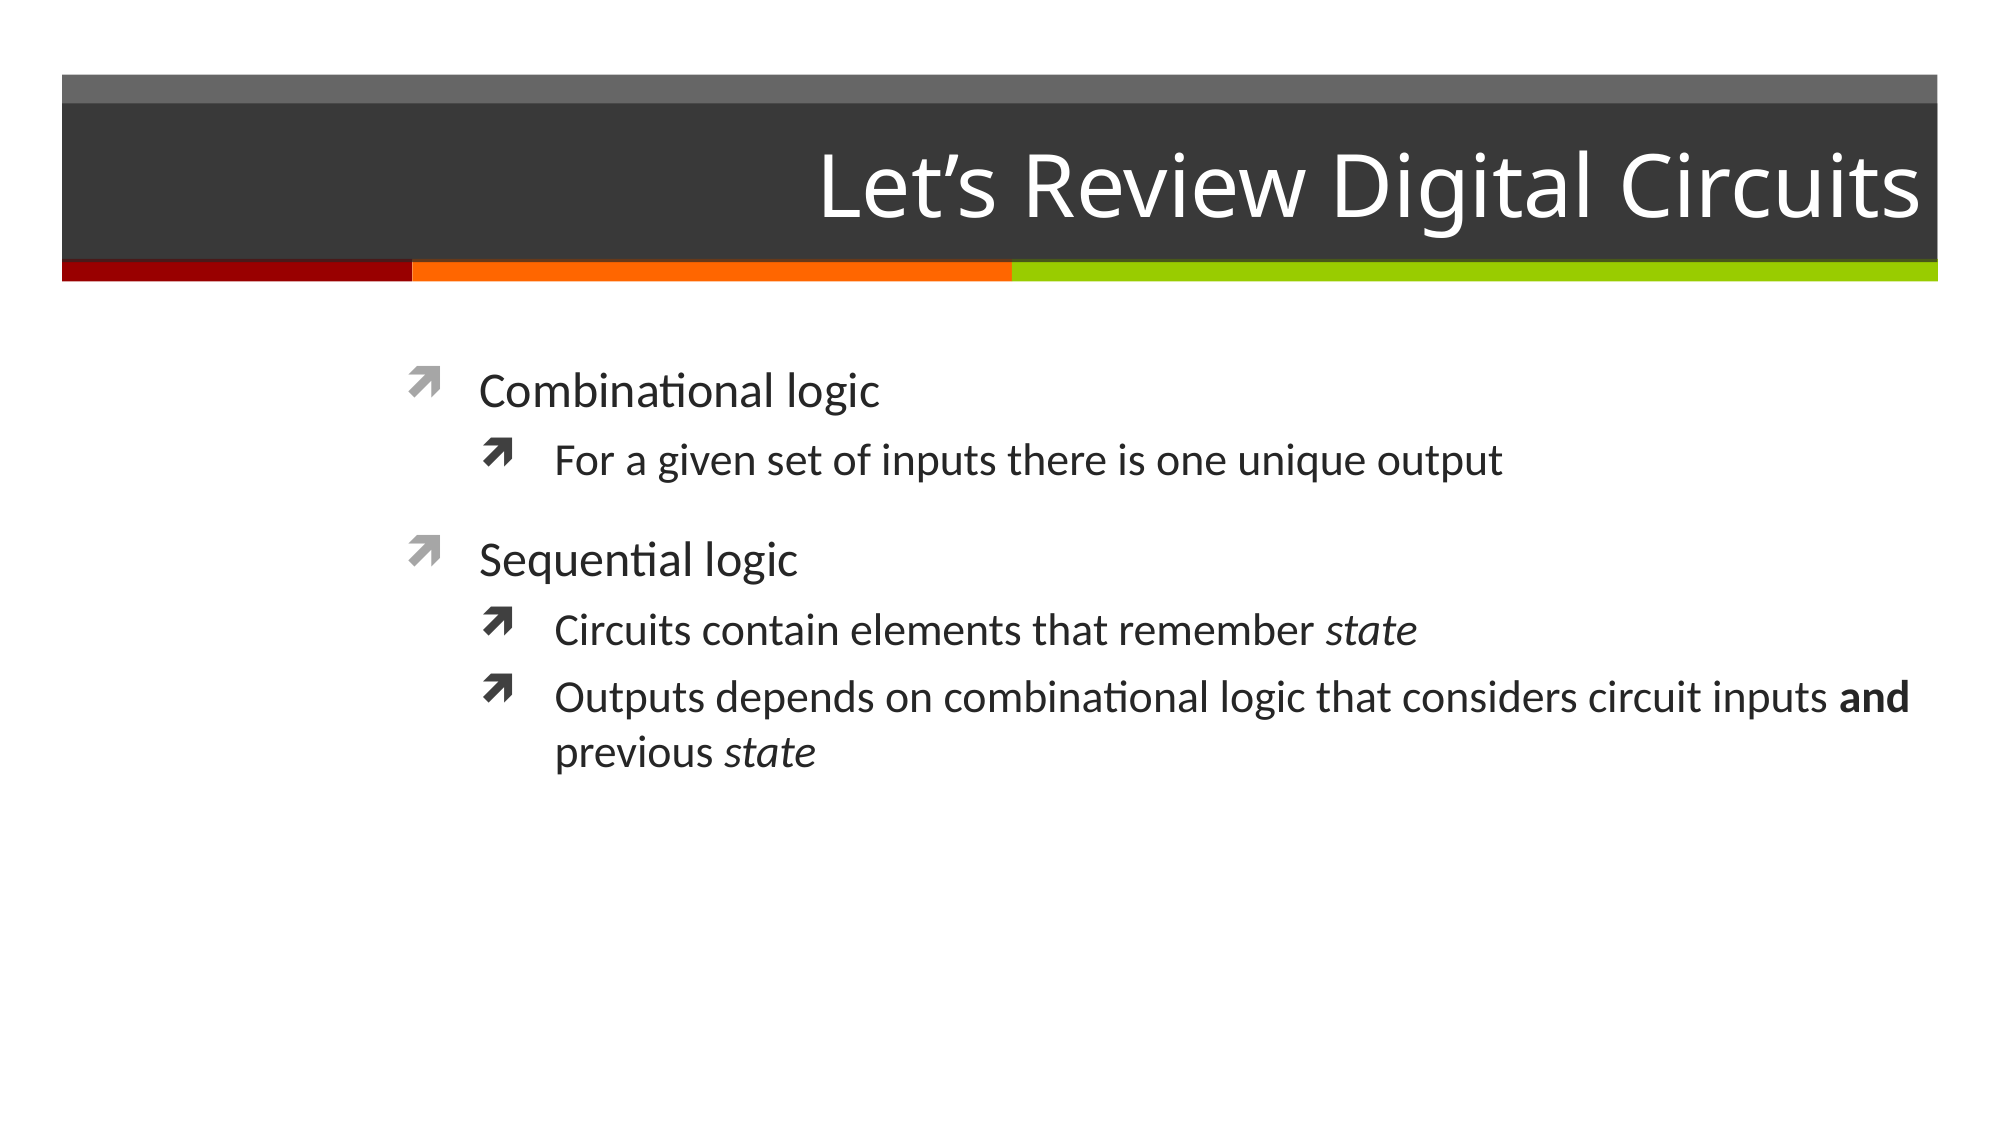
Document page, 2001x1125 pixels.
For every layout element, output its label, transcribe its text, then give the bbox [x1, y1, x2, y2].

list Combinational logic For a given set of inputs there is one unique output Sequential logic Circuits contain elements that remember state Outputs depends on combinational logic that considers circuit inputs and previous state [389, 350, 1938, 1005]
title Let’s Review Digital Circuits [62, 103, 1938, 263]
